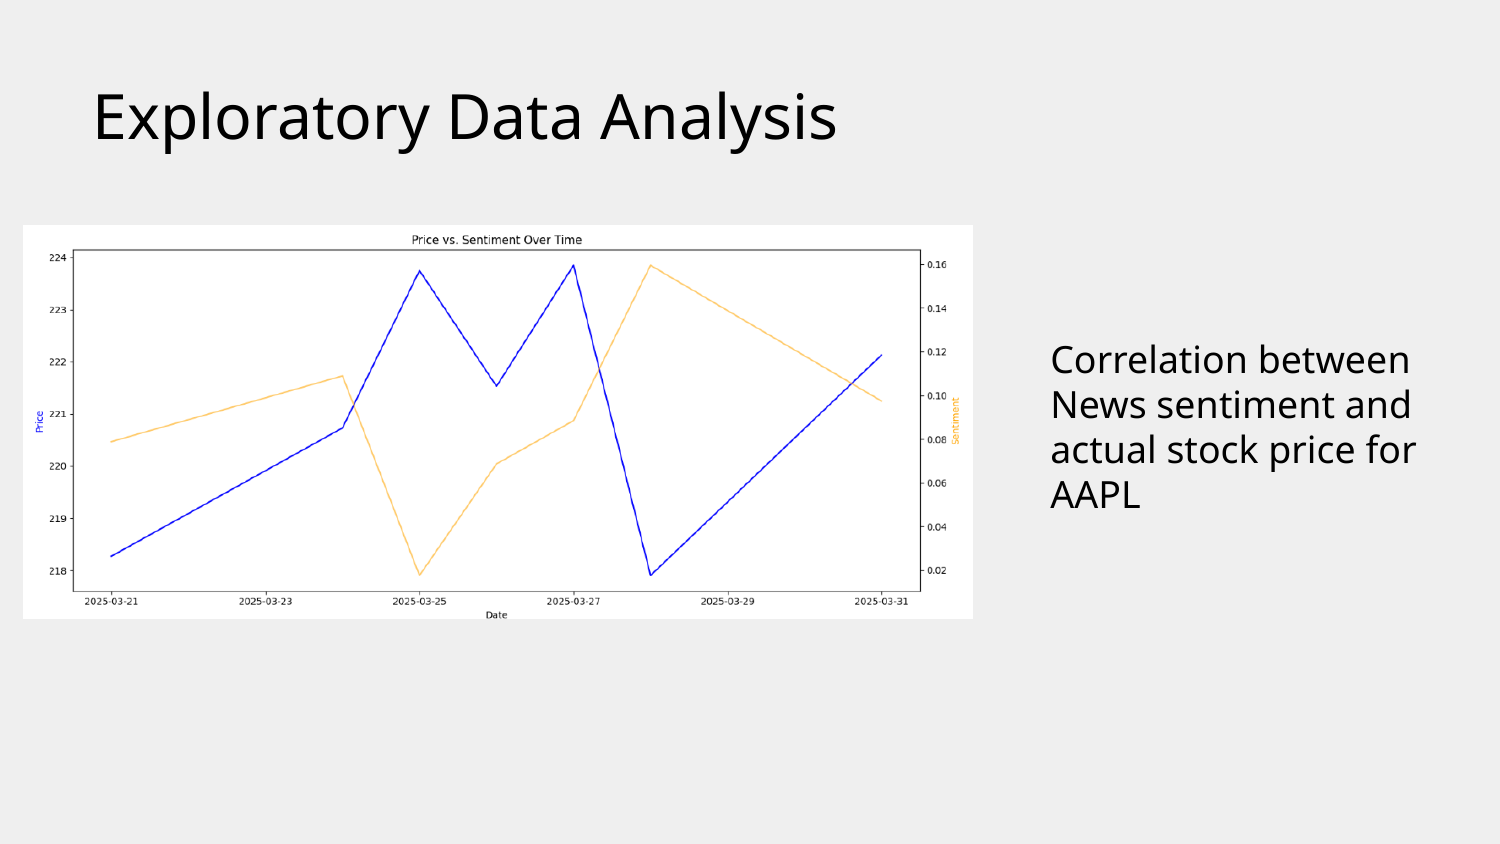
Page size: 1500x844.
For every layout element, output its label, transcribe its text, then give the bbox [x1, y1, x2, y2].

text_box Correlation between News sentiment and actual stock price for AAPL [1035, 320, 1445, 531]
text_box Exploratory Data Analysis [77, 61, 1445, 167]
picture [23, 225, 973, 619]
